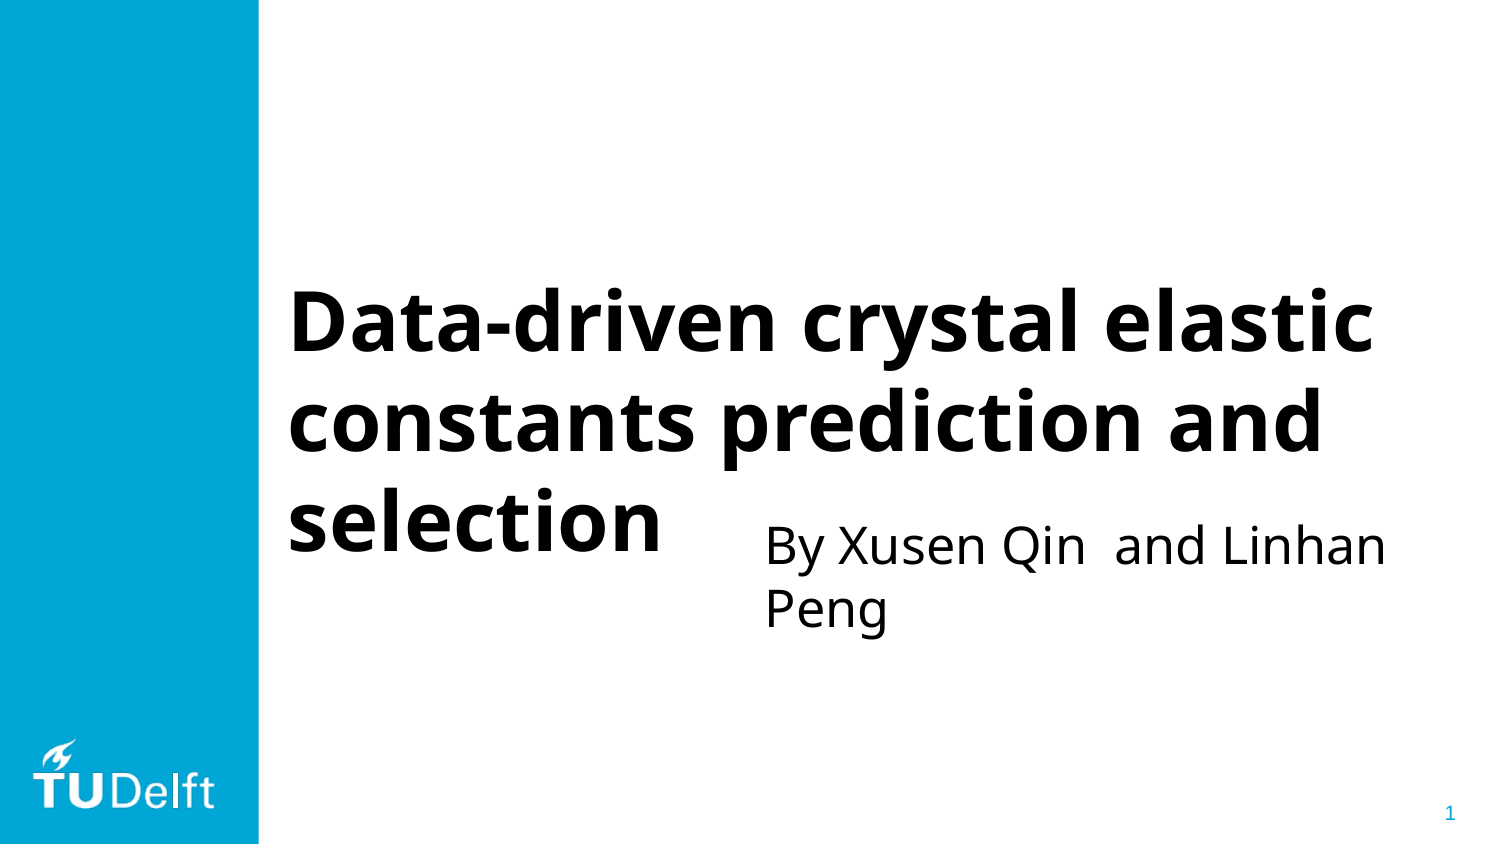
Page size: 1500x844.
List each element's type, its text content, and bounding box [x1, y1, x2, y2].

text_box Data-driven crystal elastic constants prediction and selection [273, 261, 1500, 576]
text_box By Xusen Qin and Linhan Peng [749, 505, 1430, 646]
